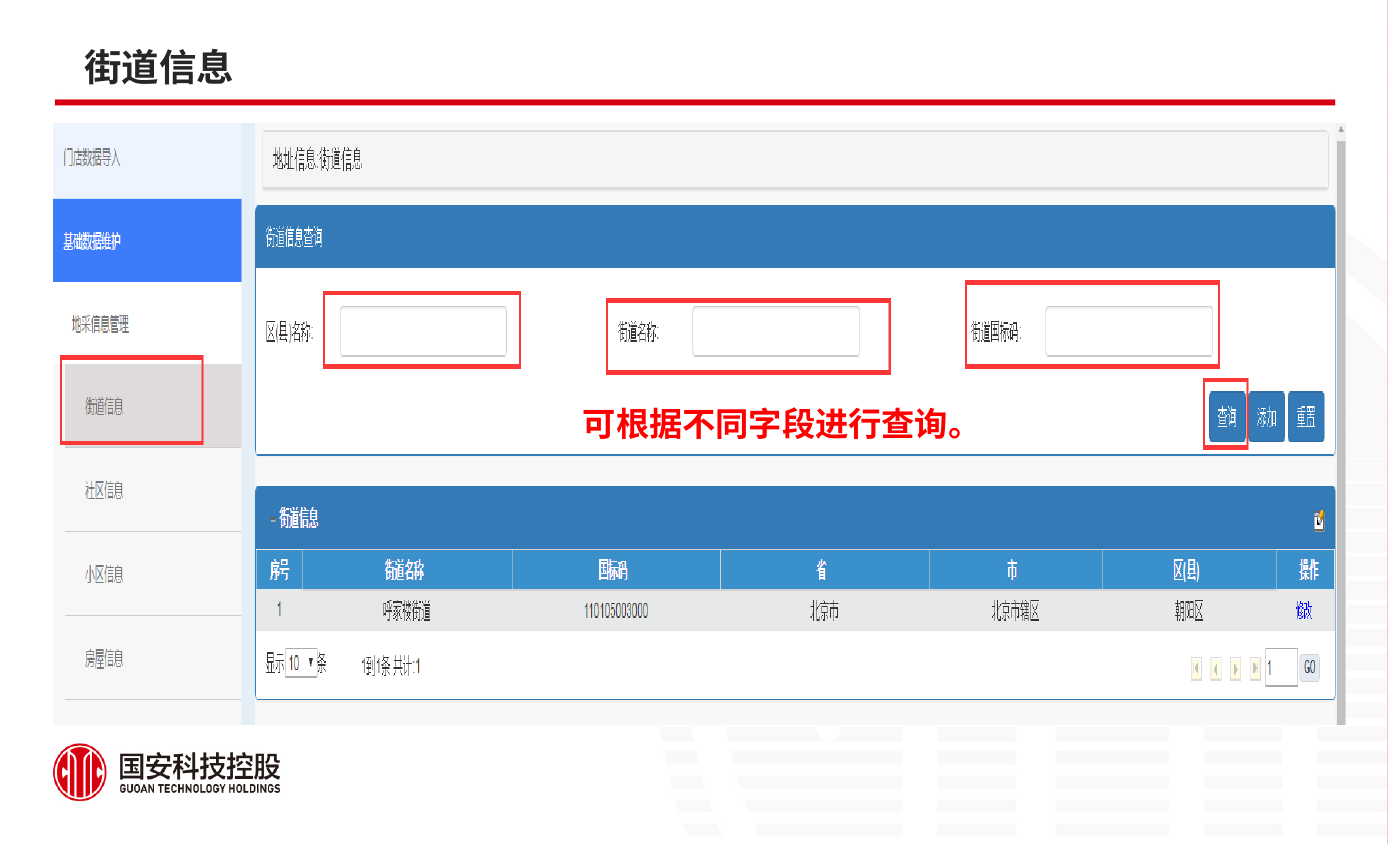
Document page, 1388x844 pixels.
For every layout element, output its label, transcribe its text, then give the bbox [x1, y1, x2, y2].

picture [0, 0, 1388, 844]
title 街道信息 [69, 32, 1319, 101]
